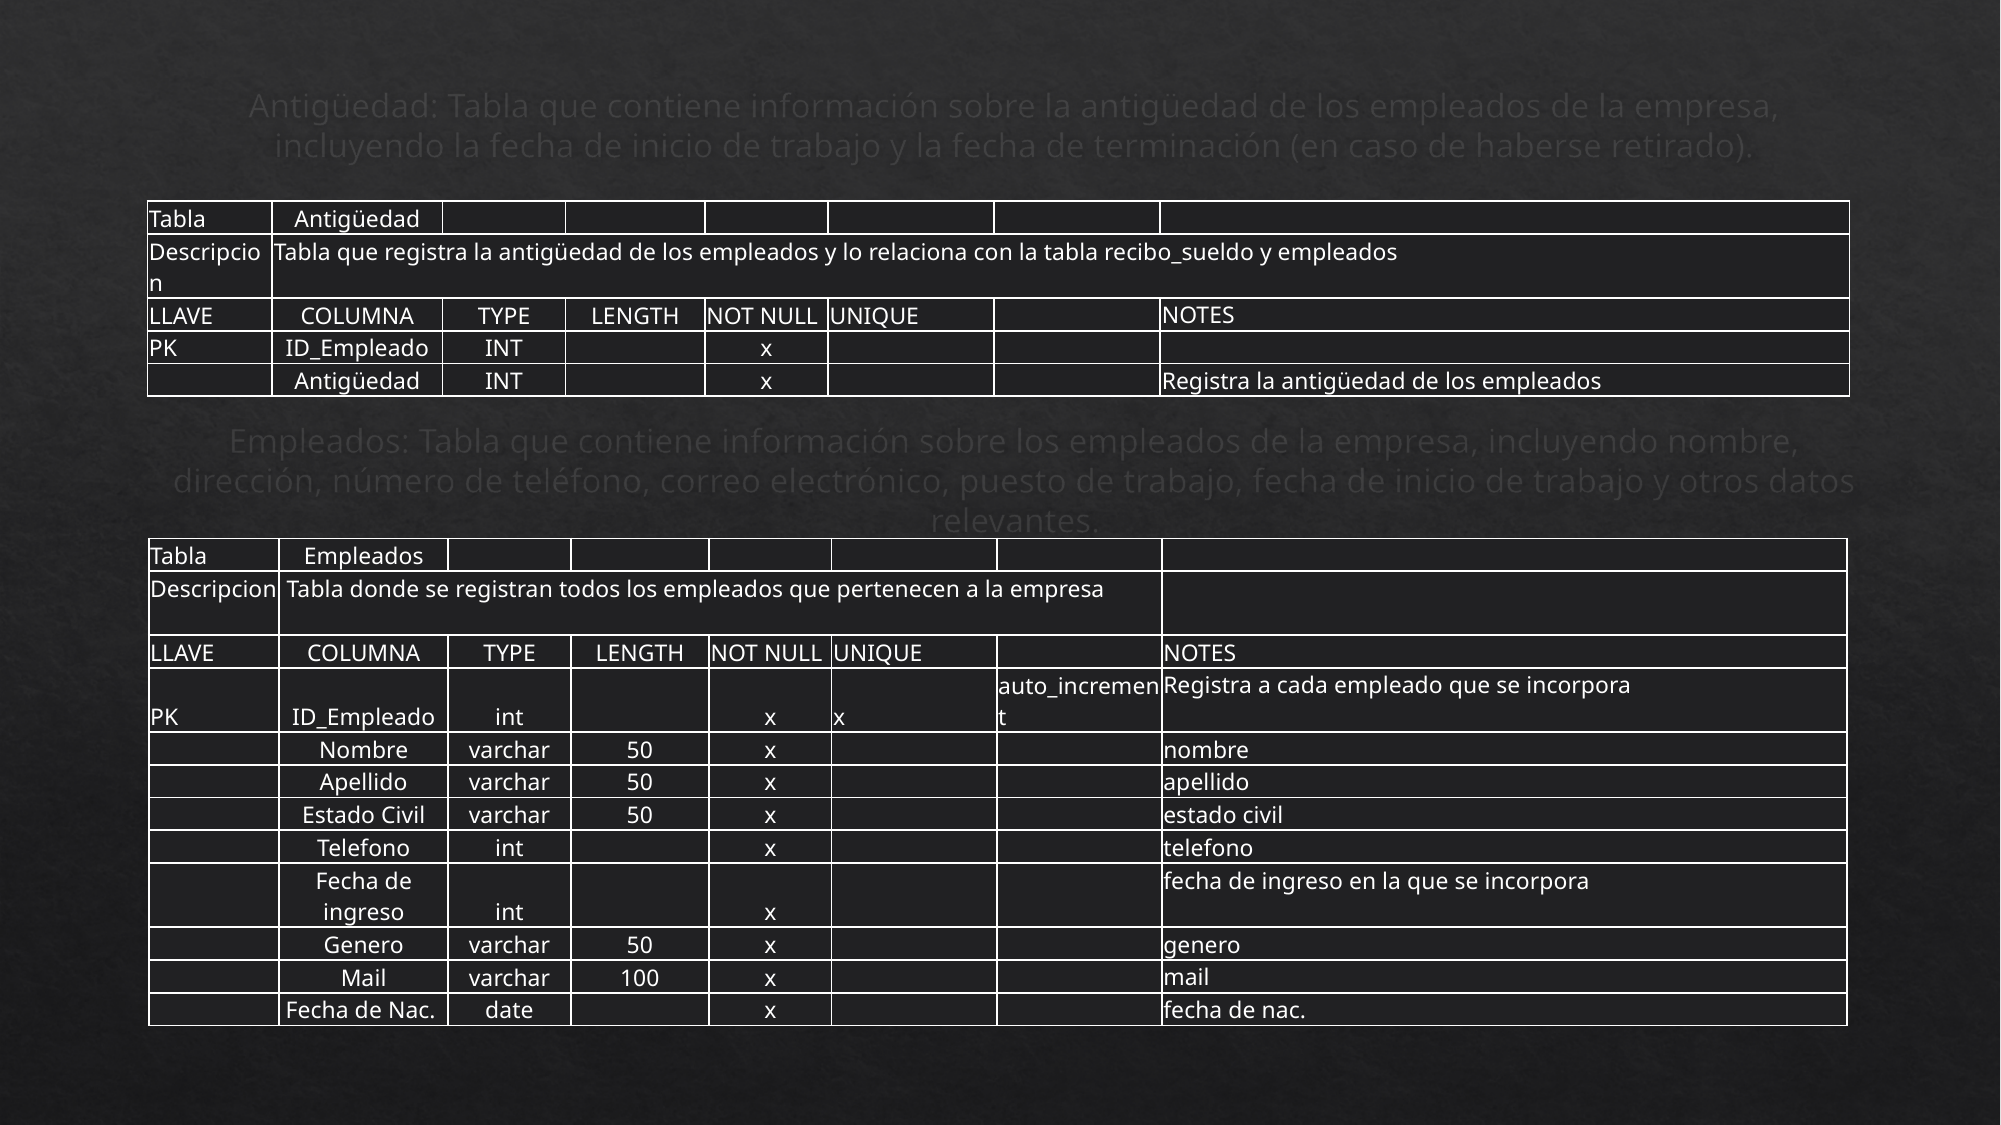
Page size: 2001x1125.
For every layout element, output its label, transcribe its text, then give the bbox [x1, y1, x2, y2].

table_cell Tabla que registra la antigüedad de los empleados y lo relaciona con la tabla recibo_sueldo y empleados [273, 235, 1849, 297]
table_cell TYPE [449, 636, 570, 667]
table_cell genero [1163, 928, 1846, 959]
table_cell [832, 864, 996, 926]
table_cell x [710, 831, 831, 862]
table_cell int [449, 669, 570, 731]
table_cell [832, 961, 996, 992]
table_cell [150, 766, 278, 797]
table_cell Registra la antigüedad de los empleados [1161, 364, 1849, 395]
table_cell LLAVE [150, 636, 278, 667]
table_cell [566, 332, 704, 363]
table_cell int [449, 831, 570, 862]
table_cell x [710, 733, 831, 764]
table_cell varchar [449, 733, 570, 764]
table_cell x [710, 766, 831, 797]
table_cell [998, 961, 1161, 992]
table_cell varchar [449, 766, 570, 797]
table_cell [998, 831, 1161, 862]
table_cell ID_Empleado [273, 332, 442, 363]
table_header [572, 539, 708, 570]
table_cell 50 [572, 798, 708, 829]
table_header [1161, 202, 1849, 233]
table_cell LENGTH [572, 636, 708, 667]
table_cell INT [443, 364, 565, 395]
table_cell ID_Empleado [280, 669, 447, 731]
table_cell [998, 928, 1161, 959]
table_cell [150, 798, 278, 829]
table_cell x [710, 864, 831, 926]
table_cell Estado Civil [280, 798, 447, 829]
table_cell [1161, 332, 1849, 363]
table_header [443, 202, 565, 233]
table_cell date [449, 994, 570, 1025]
table_cell Descripcion [148, 235, 271, 297]
table_cell [995, 299, 1159, 330]
table_cell 100 [572, 961, 708, 992]
table_cell [572, 864, 708, 926]
table_cell UNIQUE [832, 636, 996, 667]
table_header [449, 539, 570, 570]
table_header Tabla [150, 539, 278, 570]
table_cell [832, 831, 996, 862]
table_cell 50 [572, 733, 708, 764]
table_header [710, 539, 831, 570]
table_cell [150, 831, 278, 862]
table_header [829, 202, 993, 233]
table_cell Mail [280, 961, 447, 992]
table_cell [832, 798, 996, 829]
table_cell Descripcion [150, 572, 278, 634]
table_header Antigüedad [273, 202, 442, 233]
table_cell Telefono [280, 831, 447, 862]
table_cell x [710, 994, 831, 1025]
table_cell Registra a cada empleado que se incorpora [1163, 669, 1846, 731]
table_cell x [710, 669, 831, 731]
table_cell Apellido [280, 766, 447, 797]
table_cell [572, 831, 708, 862]
table_cell [832, 928, 996, 959]
table_cell [998, 864, 1161, 926]
table_cell COLUMNA [273, 299, 442, 330]
table_cell NOT NULL [706, 299, 827, 330]
table_cell LENGTH [566, 299, 704, 330]
table_cell x [706, 332, 827, 363]
table_cell COLUMNA [280, 636, 447, 667]
table_header [566, 202, 704, 233]
table_header [832, 539, 996, 570]
table_cell [150, 733, 278, 764]
table_cell [998, 994, 1161, 1025]
subtitle Antigüedad: Tabla que contiene información sobre la antigüedad de los empleados de la empresa, incluyendo la fecha de inicio de trabajo y la fecha de terminación (en caso de haberse retirado). Empleados: Tabla que contiene información sobre los empleados de la empresa, incluyendo nombre, dirección, número de teléfono, correo electrónico, puesto de trabajo, fecha de inicio de trabajo y otros datos relevantes. [147, 76, 1884, 1027]
table_cell [998, 733, 1161, 764]
table_cell [829, 364, 993, 395]
table_cell [150, 994, 278, 1025]
table_cell [150, 961, 278, 992]
table_header Empleados [280, 539, 447, 570]
table_cell auto_increment [998, 669, 1161, 731]
table_cell x [710, 798, 831, 829]
table_cell x [832, 669, 996, 731]
table_cell [150, 928, 278, 959]
table_header Tabla [148, 202, 271, 233]
table_cell NOTES [1161, 299, 1849, 330]
table_cell [150, 864, 278, 926]
table_cell [572, 994, 708, 1025]
table_cell [148, 364, 271, 395]
table_cell [1163, 572, 1846, 634]
table_cell Fecha de ingreso [280, 864, 447, 926]
table_cell [832, 733, 996, 764]
table_cell apellido [1163, 766, 1846, 797]
table_cell Nombre [280, 733, 447, 764]
table_cell varchar [449, 928, 570, 959]
table_cell varchar [449, 961, 570, 992]
table_cell PK [148, 332, 271, 363]
table_cell telefono [1163, 831, 1846, 862]
table_cell estado civil [1163, 798, 1846, 829]
table_header [995, 202, 1159, 233]
table_cell fecha de nac. [1163, 994, 1846, 1025]
table_cell [998, 798, 1161, 829]
table_cell [998, 766, 1161, 797]
table_cell Fecha de Nac. [280, 994, 447, 1025]
table_cell int [449, 864, 570, 926]
table_header [706, 202, 827, 233]
table_cell [995, 332, 1159, 363]
table_cell Genero [280, 928, 447, 959]
table_cell [572, 669, 708, 731]
table_cell fecha de ingreso en la que se incorpora [1163, 864, 1846, 926]
table_cell TYPE [443, 299, 565, 330]
table_cell INT [443, 332, 565, 363]
table_header [1163, 539, 1846, 570]
table_cell 50 [572, 928, 708, 959]
table_cell [829, 332, 993, 363]
table_cell UNIQUE [829, 299, 993, 330]
table_cell 50 [572, 766, 708, 797]
table_cell [995, 364, 1159, 395]
table_cell x [710, 961, 831, 992]
table_cell PK [150, 669, 278, 731]
table_cell nombre [1163, 733, 1846, 764]
table_cell varchar [449, 798, 570, 829]
table_cell NOTES [1163, 636, 1846, 667]
table_cell [566, 364, 704, 395]
table_cell LLAVE [148, 299, 271, 330]
table_cell mail [1163, 961, 1846, 992]
table_cell [832, 766, 996, 797]
table_cell NOT NULL [710, 636, 831, 667]
table_cell x [706, 364, 827, 395]
table_cell [832, 994, 996, 1025]
table_cell x [710, 928, 831, 959]
table_cell Tabla donde se registran todos los empleados que pertenecen a la empresa [280, 572, 1161, 634]
table_header [998, 539, 1161, 570]
table_cell Antigüedad [273, 364, 442, 395]
table_cell [998, 636, 1161, 667]
